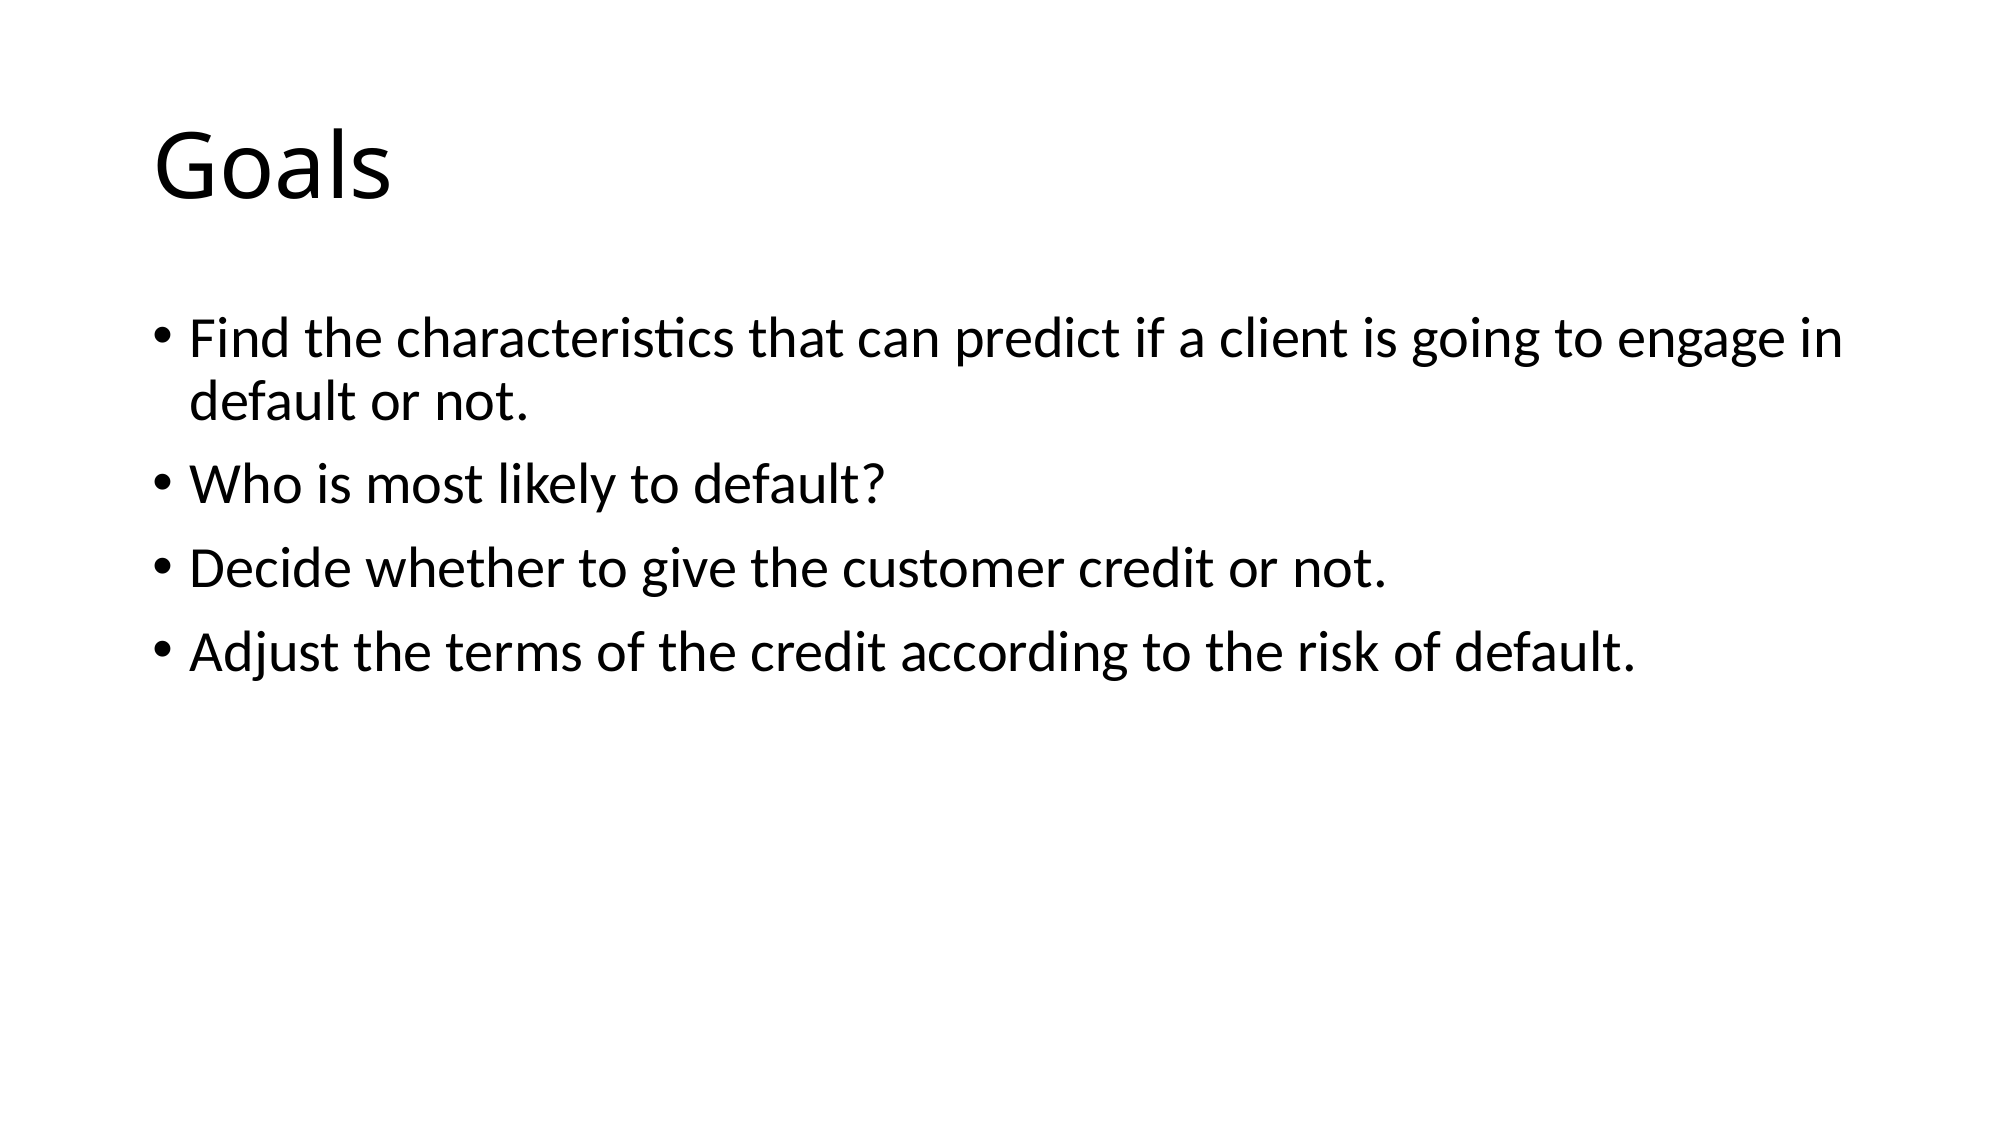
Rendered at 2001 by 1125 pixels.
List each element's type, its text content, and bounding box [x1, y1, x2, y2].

list Find the characteristics that can predict if a client is going to engage in default or not. Who is most likely to default? Decide whether to give the customer credit or not. Adjust the terms of the credit according to the risk of default. [137, 299, 1863, 1014]
title Goals [137, 59, 1863, 278]
